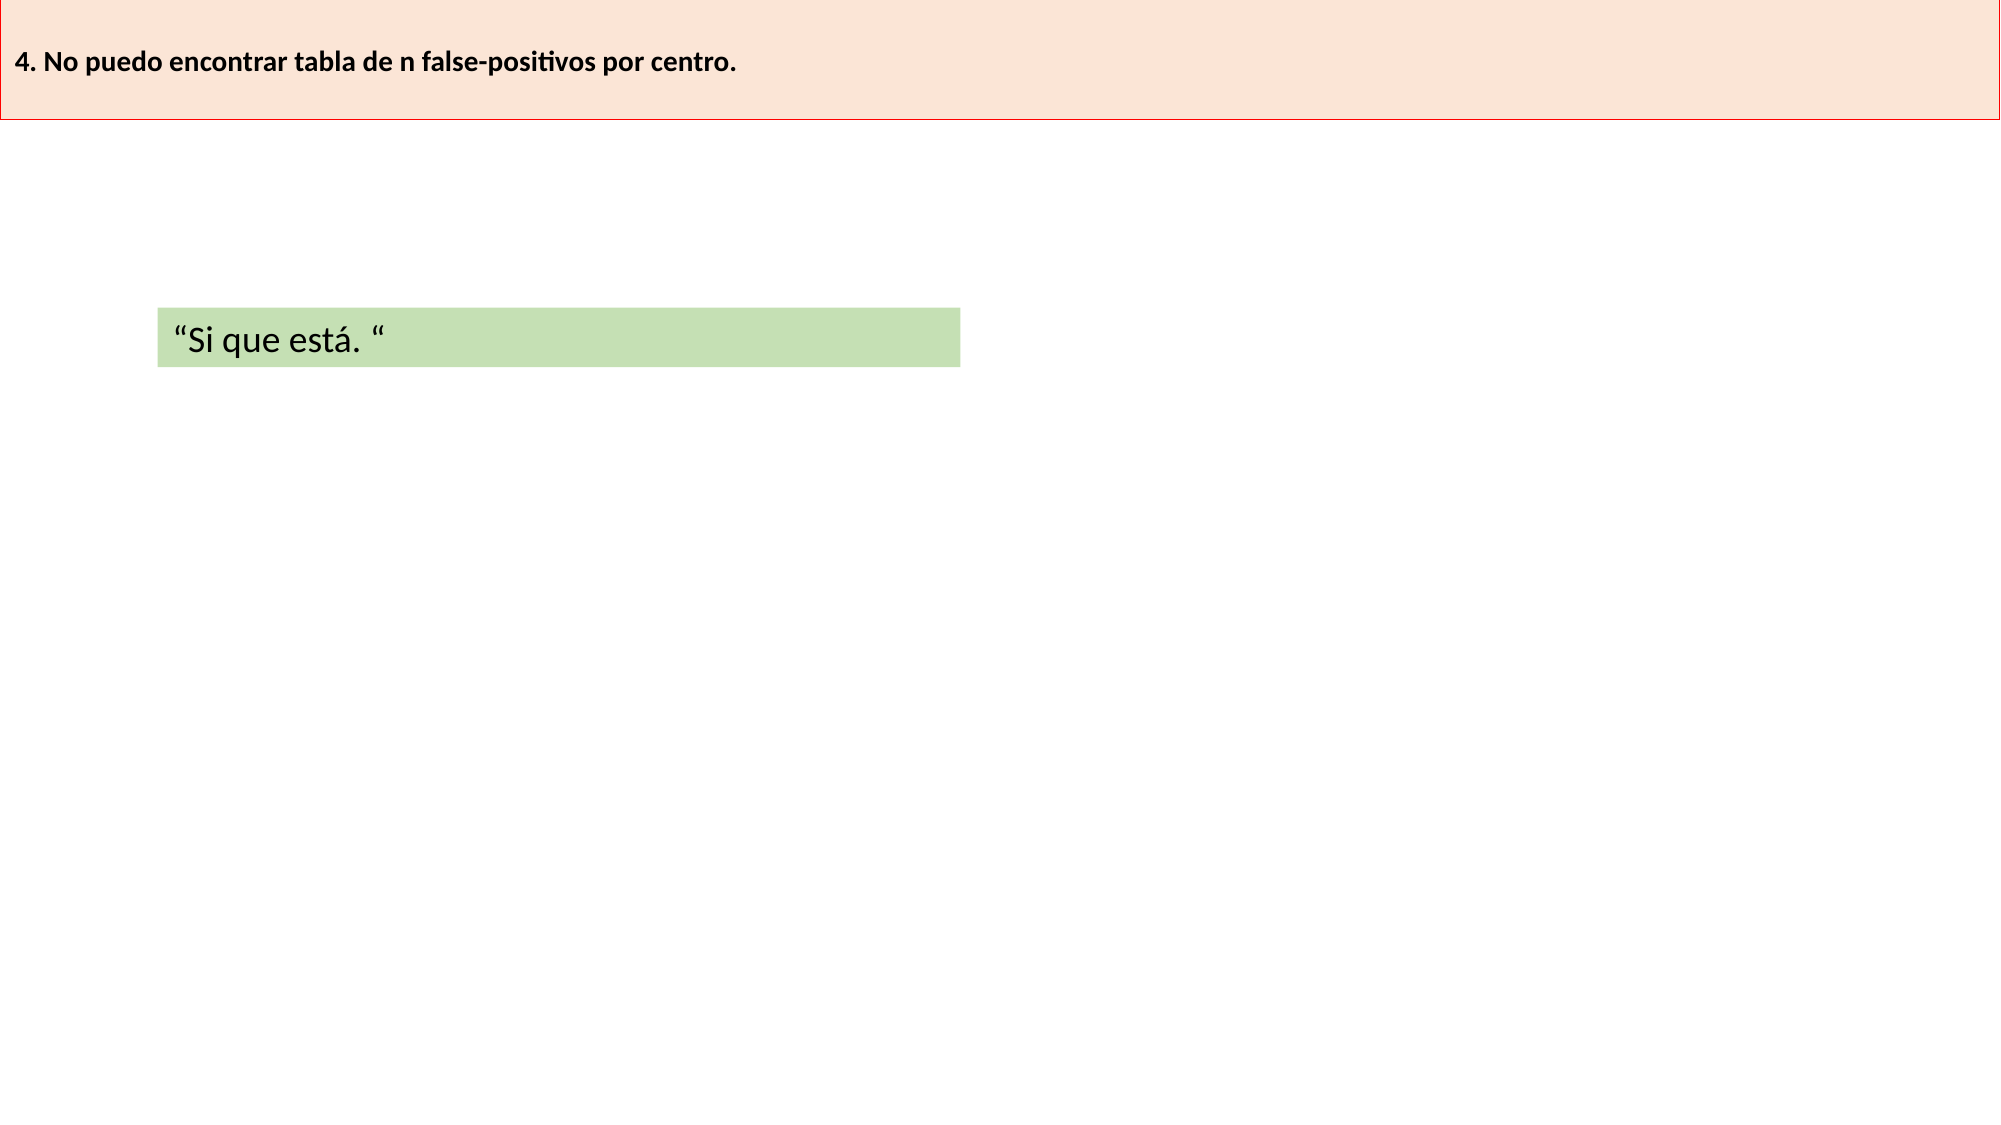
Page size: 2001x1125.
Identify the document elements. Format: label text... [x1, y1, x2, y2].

text_box “Si que está. “ [157, 307, 961, 368]
text_box 4. No puedo encontrar tabla de n false-positivos por centro. [0, 0, 2000, 120]
